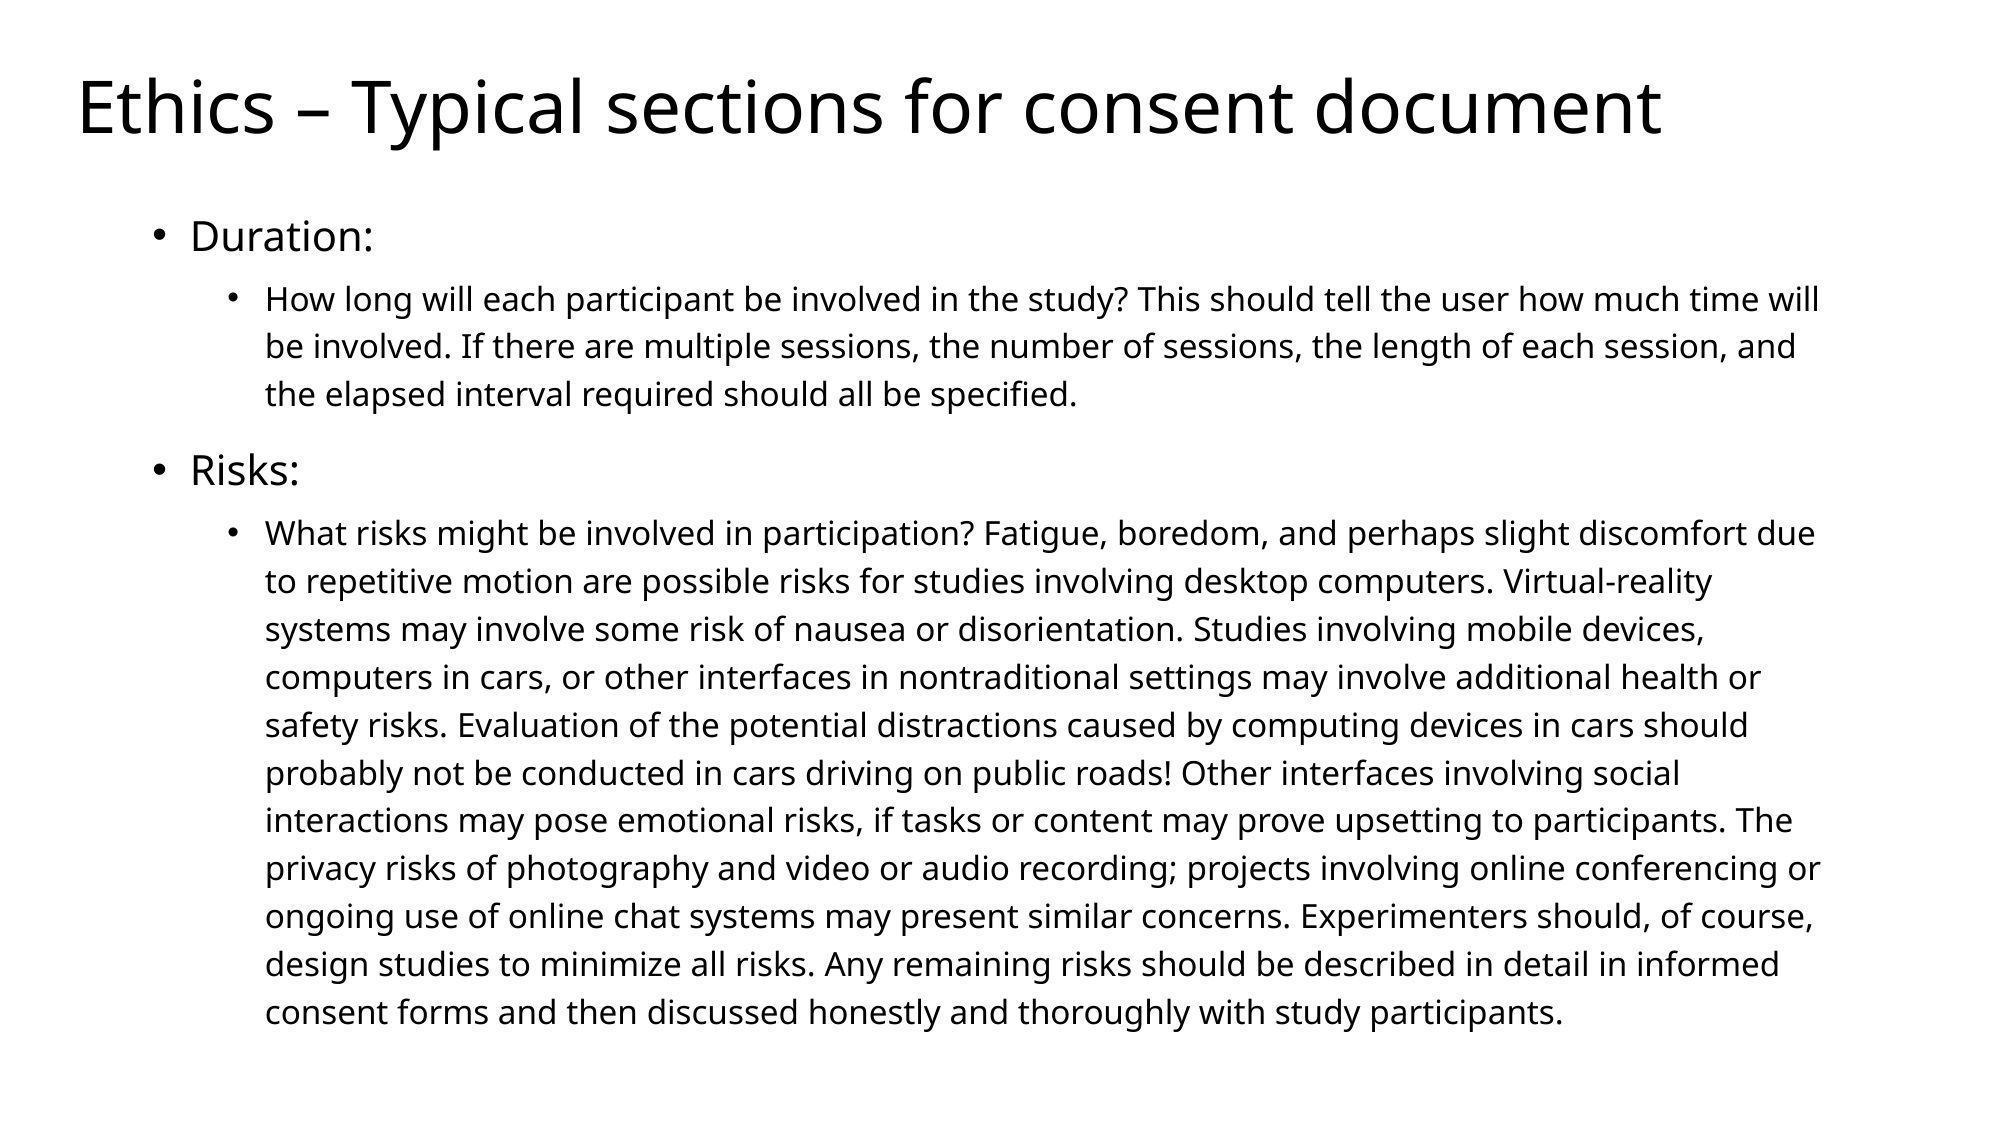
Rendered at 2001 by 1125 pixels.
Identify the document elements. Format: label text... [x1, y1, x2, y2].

title Ethics – Typical sections for consent document [61, 61, 1787, 158]
list Duration: How long will each participant be involved in the study? This should tell the user how much time will be involved. If there are multiple sessions, the number of sessions, the length of each session, and the elapsed interval required should all be specified. Risks: What risks might be involved in participation? Fatigue, boredom, and perhaps slight discomfort due to repetitive motion are possible risks for studies involving desktop computers. Virtual-reality systems may involve some risk of nausea or disorientation. Studies involving mobile devices, computers in cars, or other interfaces in nontraditional settings may involve additional health or safety risks. Evaluation of the potential distractions caused by computing devices in cars should probably not be conducted in cars driving on public roads! Other interfaces involving social interactions may pose emotional risks, if tasks or content may prove upsetting to participants. The privacy risks of photography and video or audio recording; projects involving online conferencing or ongoing use of online chat systems may present similar concerns. Experimenters should, of course, design studies to minimize all risks. Any remaining risks should be described in detail in informed consent forms and then discussed honestly and thoroughly with study participants. [137, 191, 1863, 1064]
